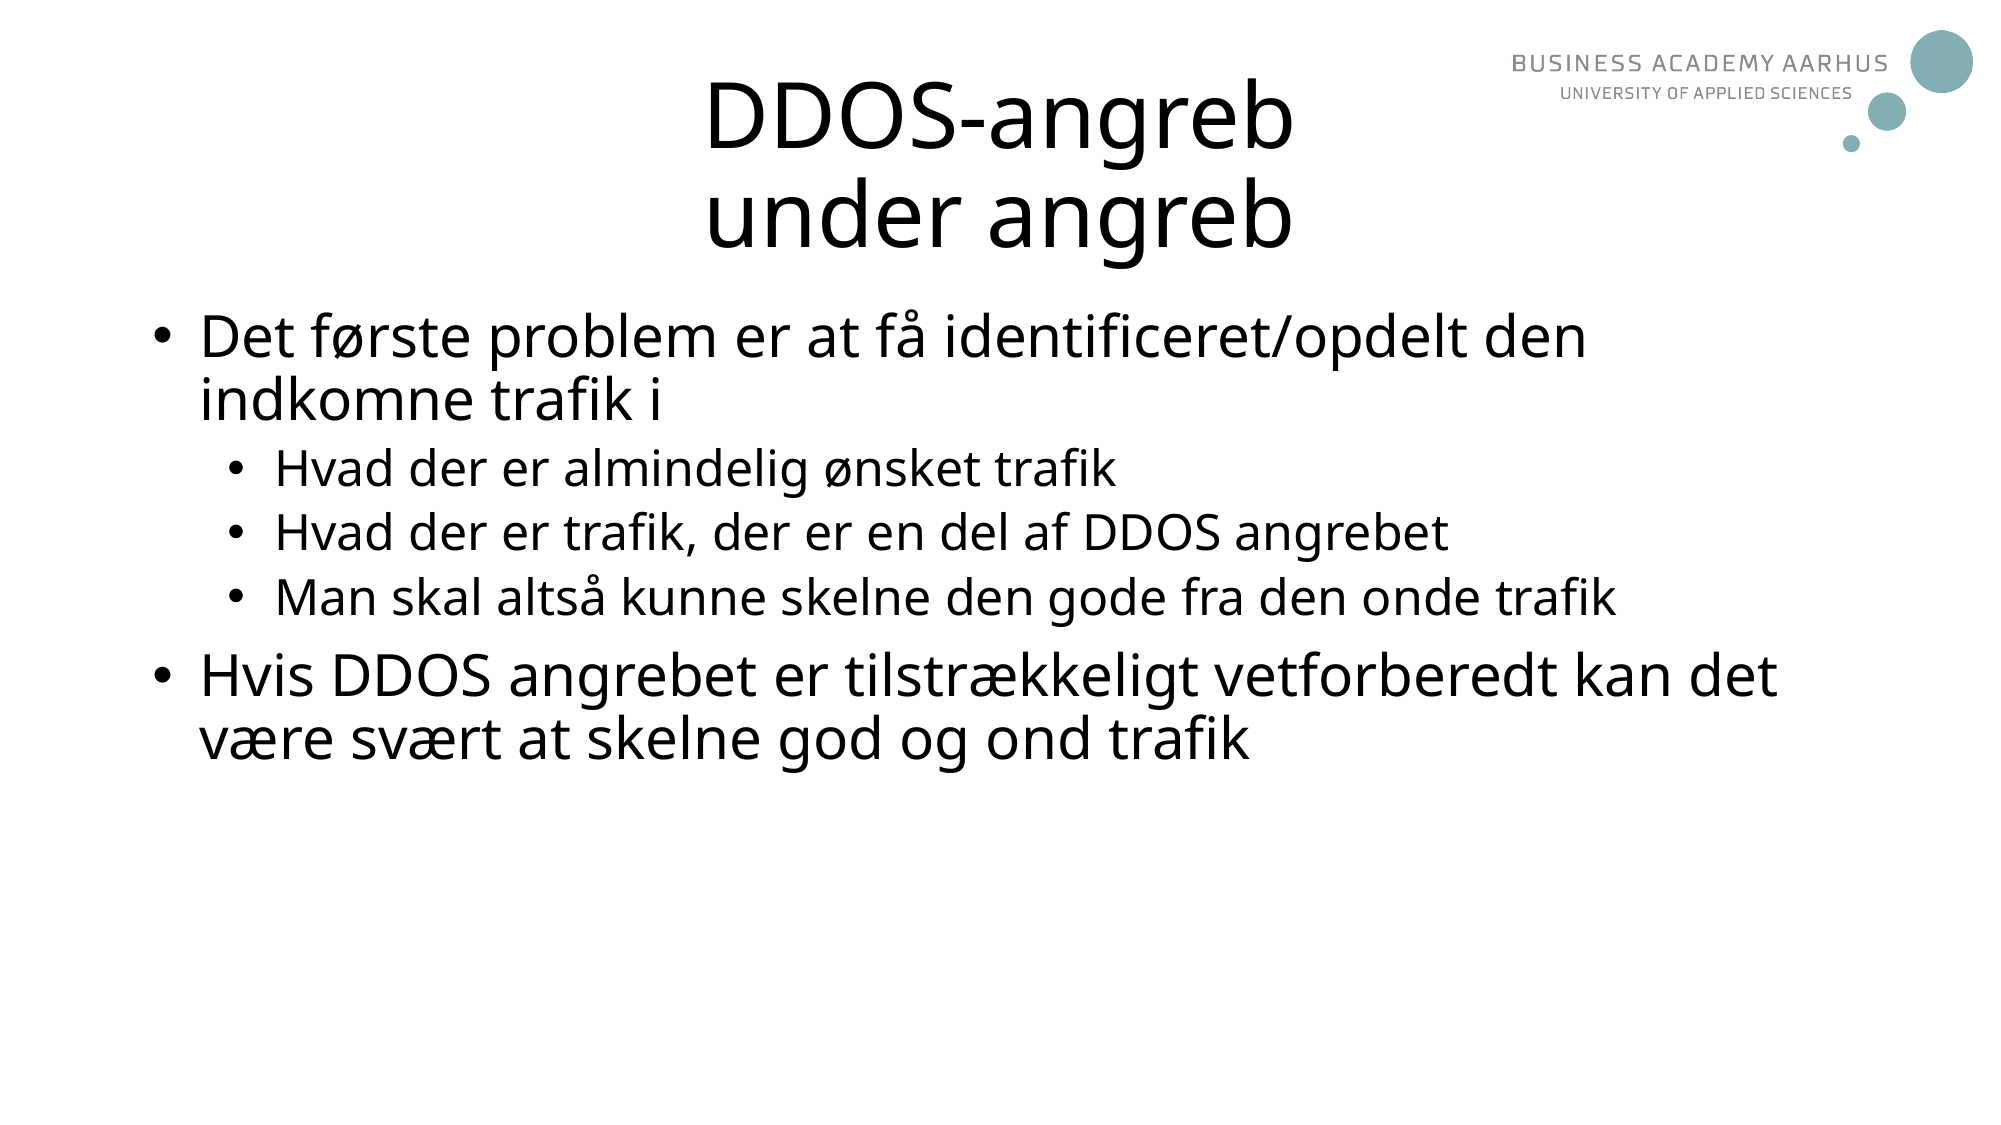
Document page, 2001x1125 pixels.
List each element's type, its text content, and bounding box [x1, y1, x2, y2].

picture [1513, 30, 1973, 152]
title DDOS-angreb under angreb [137, 59, 1863, 278]
list Det første problem er at få identificeret/opdelt den indkomne trafik i Hvad der er almindelig ønsket trafik Hvad der er trafik, der er en del af DDOS angrebet Man skal altså kunne skelne den gode fra den onde trafik Hvis DDOS angrebet er tilstrækkeligt vetforberedt kan det være svært at skelne god og ond trafik [137, 299, 1863, 1014]
